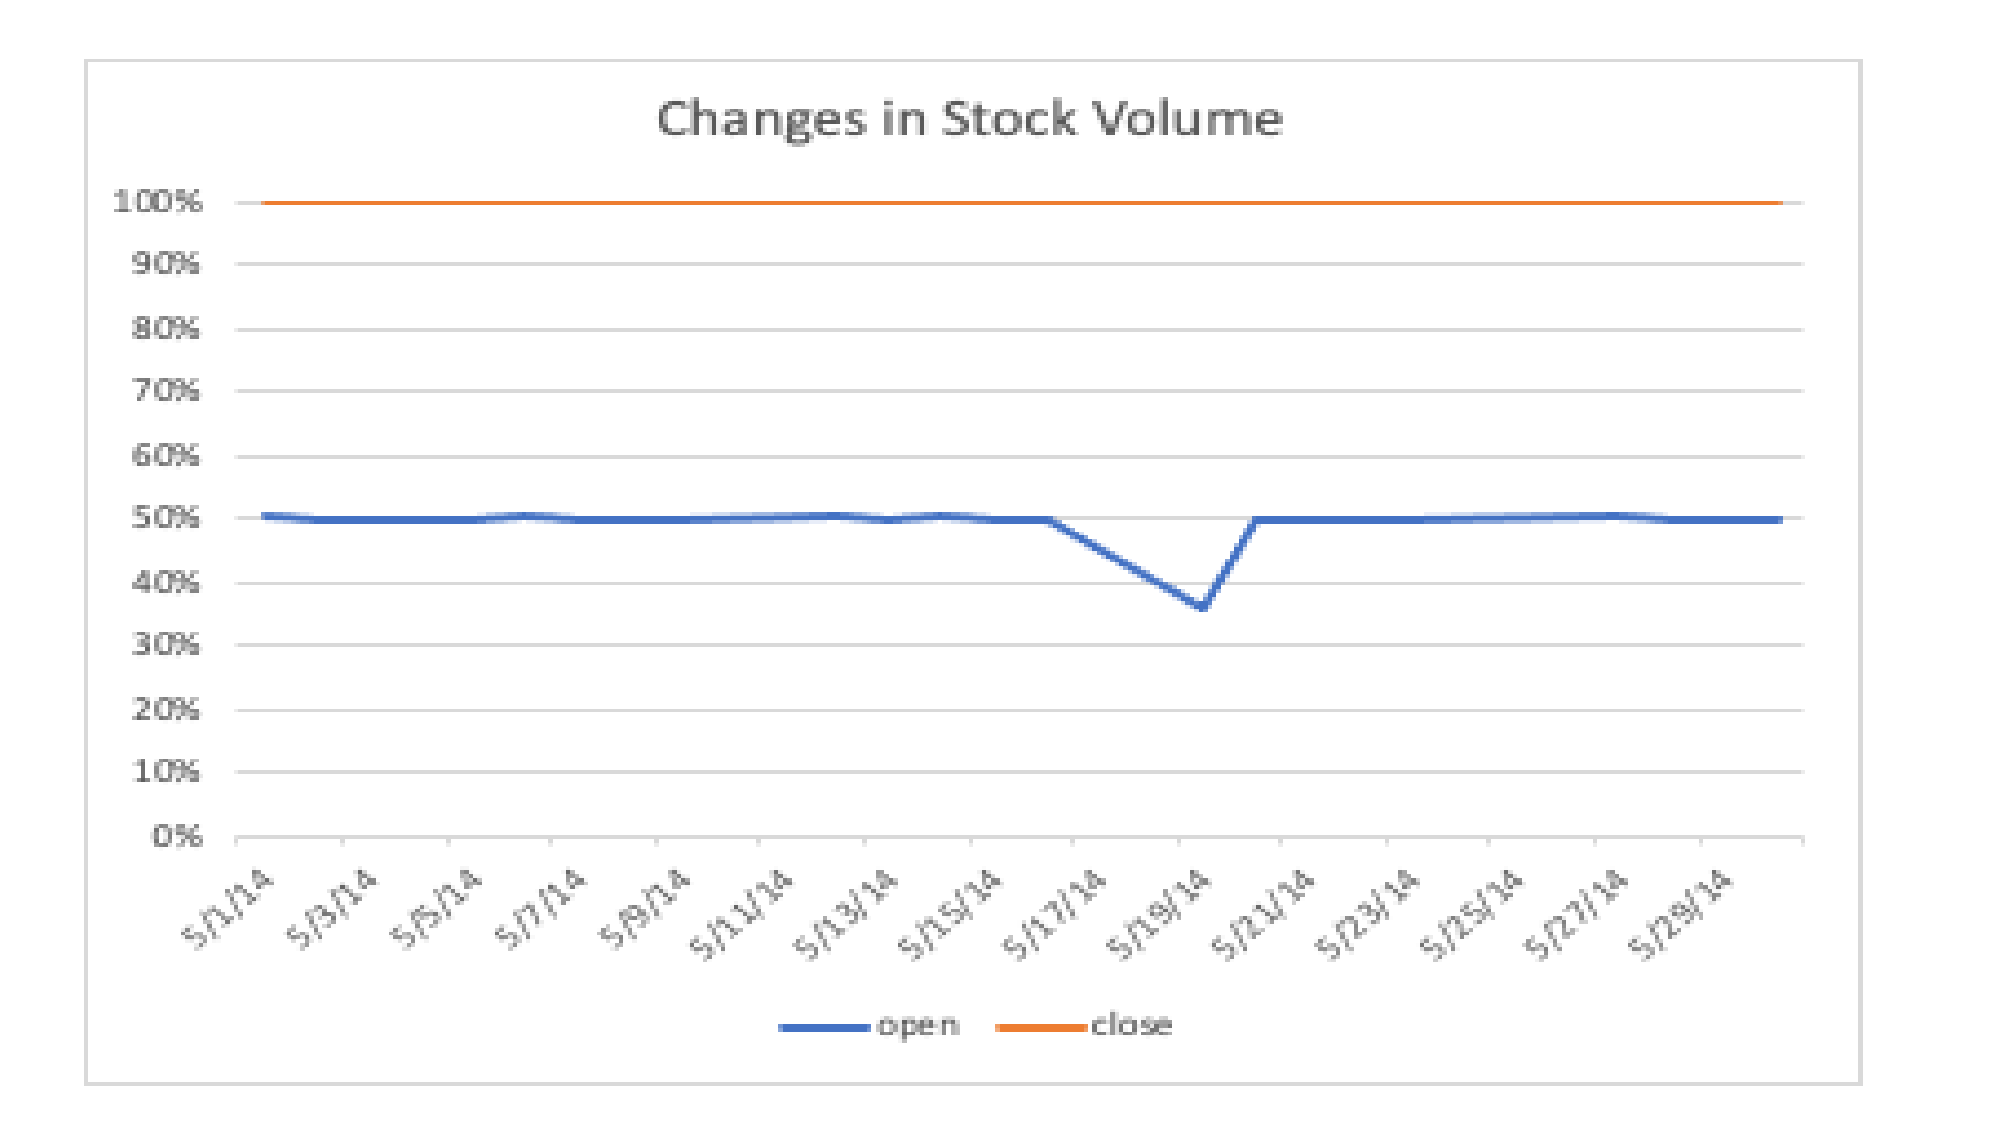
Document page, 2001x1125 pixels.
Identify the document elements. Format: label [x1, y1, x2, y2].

picture [84, 59, 1863, 1086]
